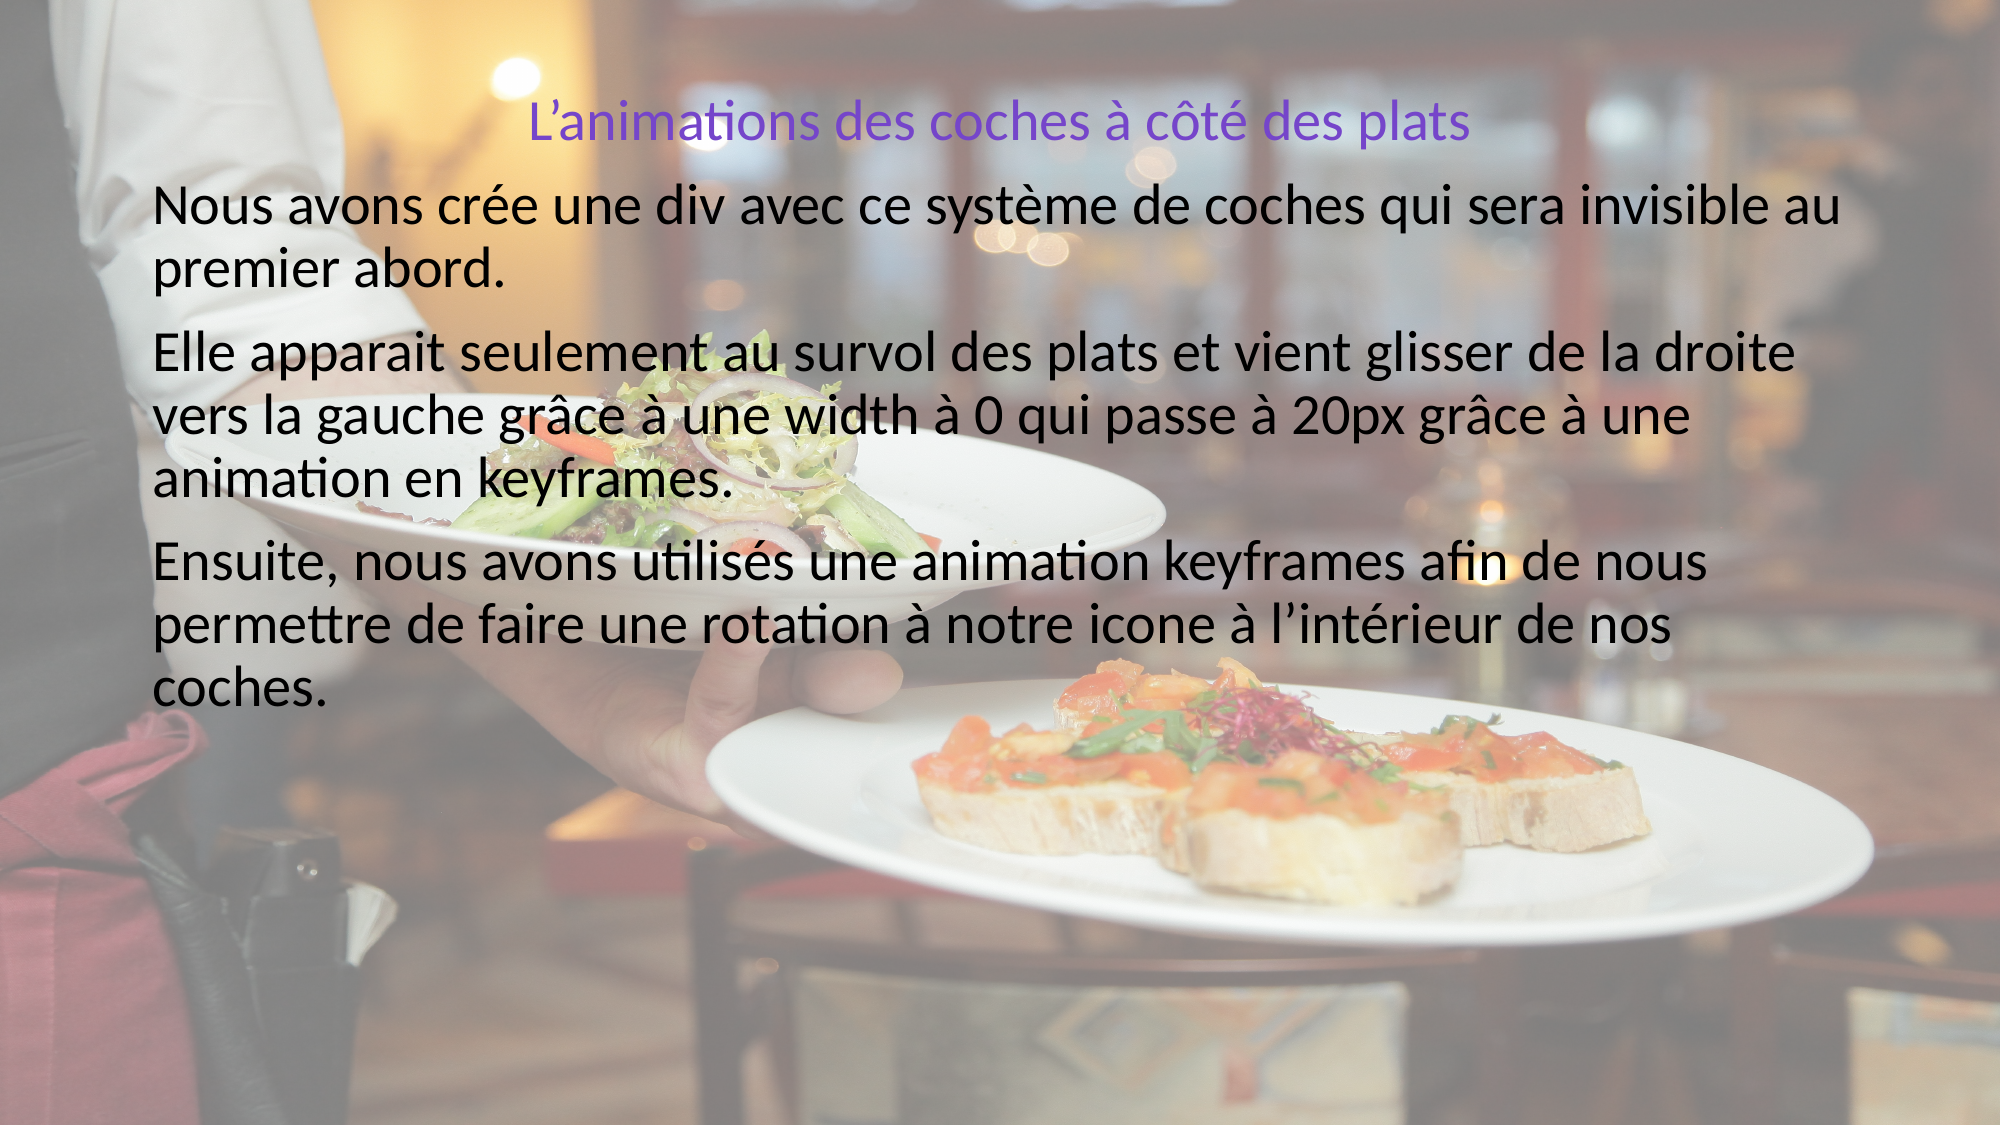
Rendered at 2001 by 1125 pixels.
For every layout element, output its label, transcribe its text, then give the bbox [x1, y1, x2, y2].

list L’animations des coches à côté des plats Nous avons crée une div avec ce système de coches qui sera invisible au premier abord. Elle apparait seulement au survol des plats et vient glisser de la droite vers la gauche grâce à une width à 0 qui passe à 20px grâce à une animation en keyframes. Ensuite, nous avons utilisés une animation keyframes afin de nous permettre de faire une rotation à notre icone à l’intérieur de nos coches. [137, 82, 1863, 1045]
